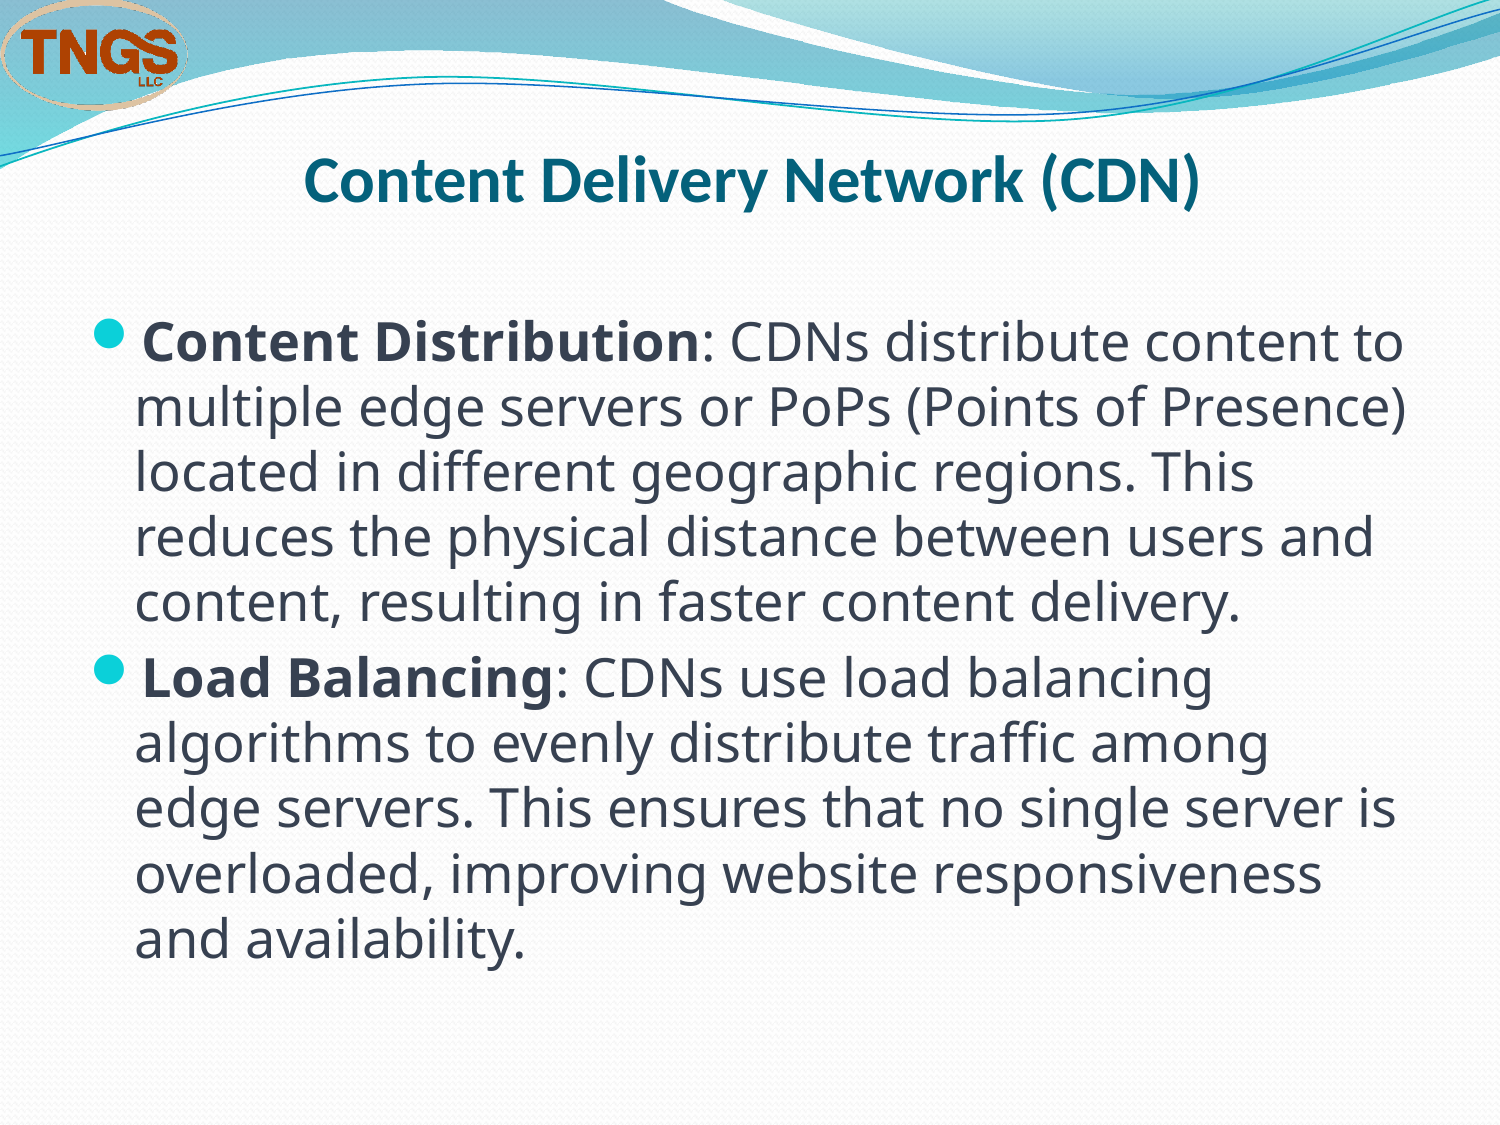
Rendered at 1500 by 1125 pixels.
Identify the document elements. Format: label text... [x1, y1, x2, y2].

picture [0, 0, 188, 111]
list Content Distribution: CDNs distribute content to multiple edge servers or PoPs (Points of Presence) located in different geographic regions. This reduces the physical distance between users and content, resulting in faster content delivery. Load Balancing: CDNs use load balancing algorithms to evenly distribute traffic among edge servers. This ensures that no single server is overloaded, improving website responsiveness and availability. [75, 299, 1425, 1125]
title Content Delivery Network (CDN) [79, 137, 1430, 216]
